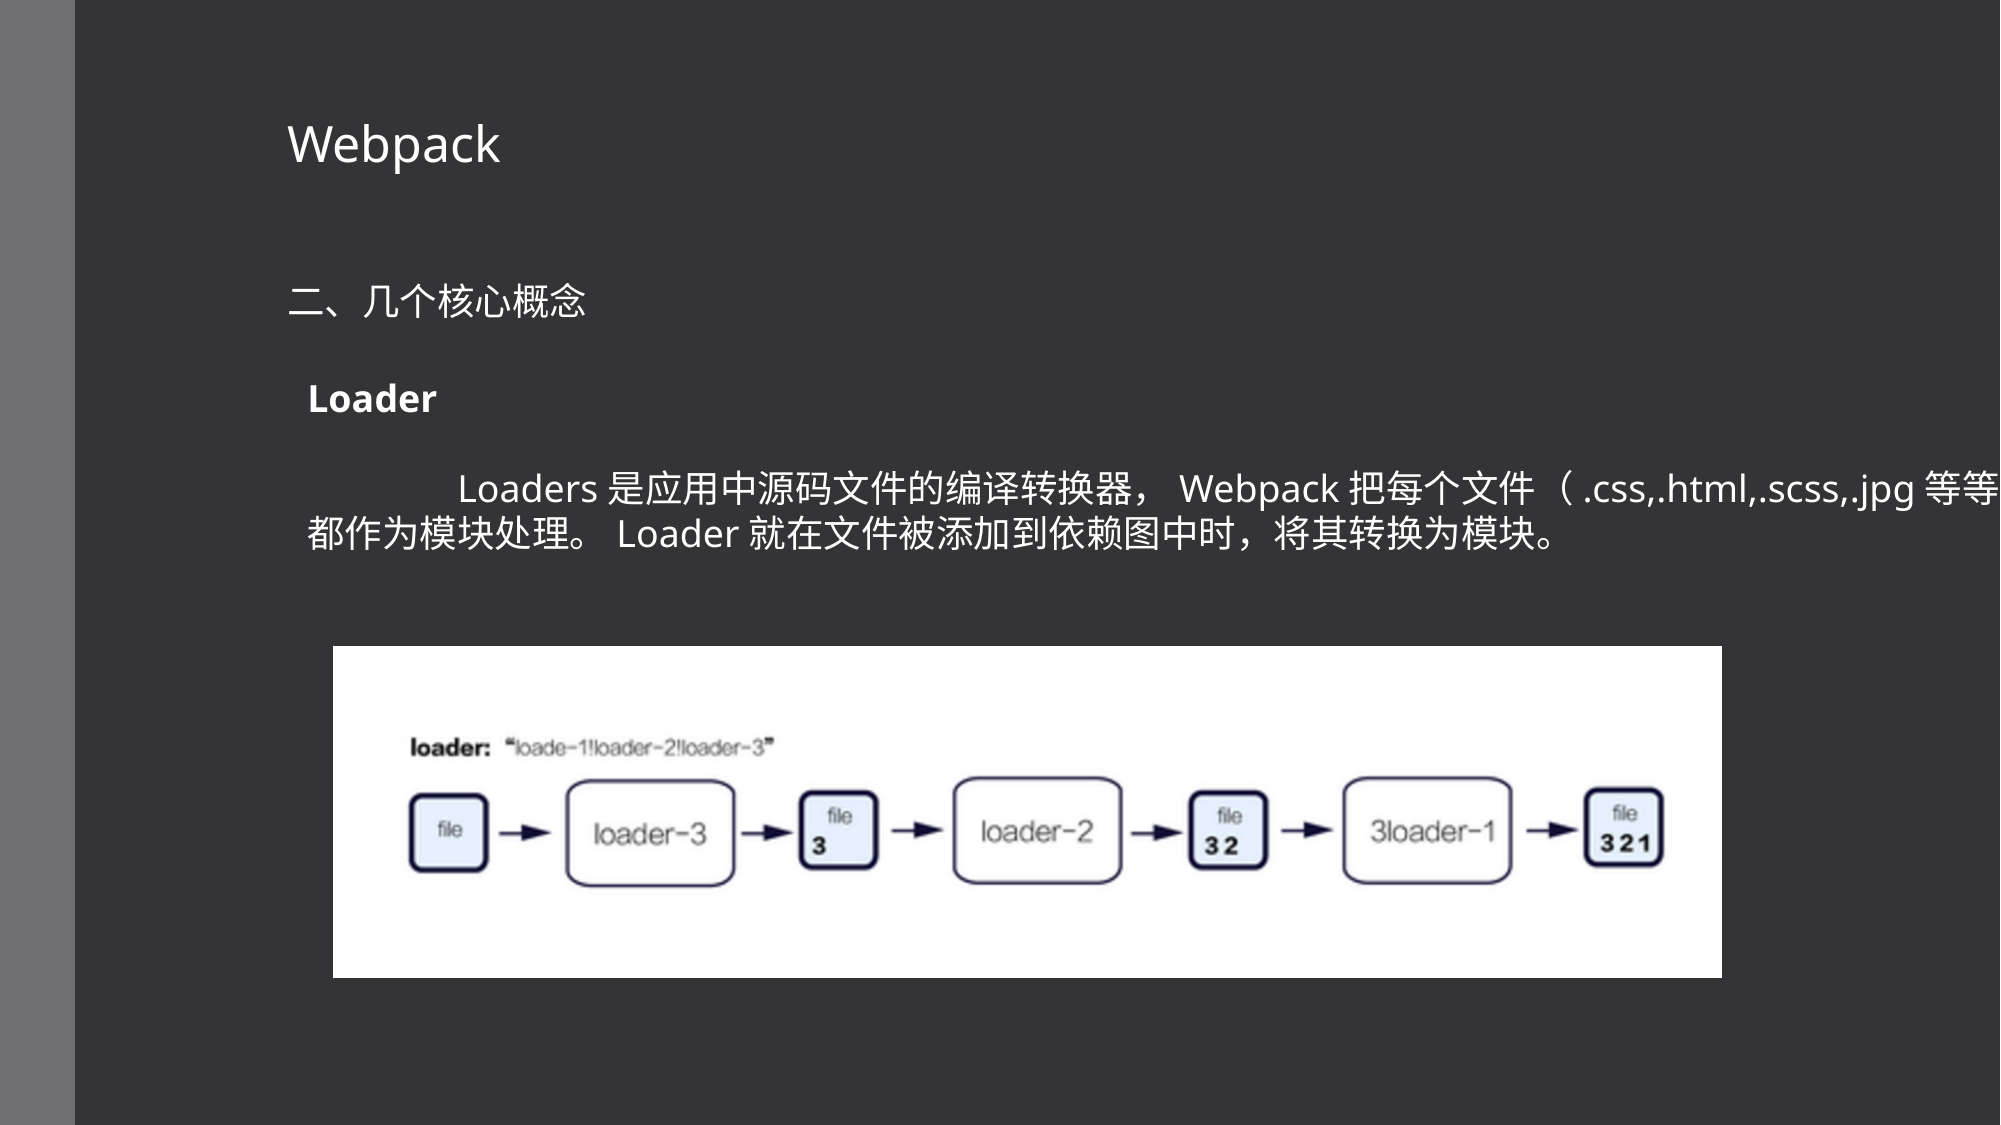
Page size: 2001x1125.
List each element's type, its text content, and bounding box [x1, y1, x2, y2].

text_box Loader Loaders是应用中源码文件的编译转换器，Webpack把每个文件（.css,.html,.scss,.jpg等等） 都作为模块处理。Loader就在文件被添加到依赖图中时，将其转换为模块。 [292, 367, 2000, 563]
text_box Webpack [272, 105, 803, 180]
text_box 二、几个核心概念 [272, 270, 823, 331]
picture [333, 645, 1722, 978]
